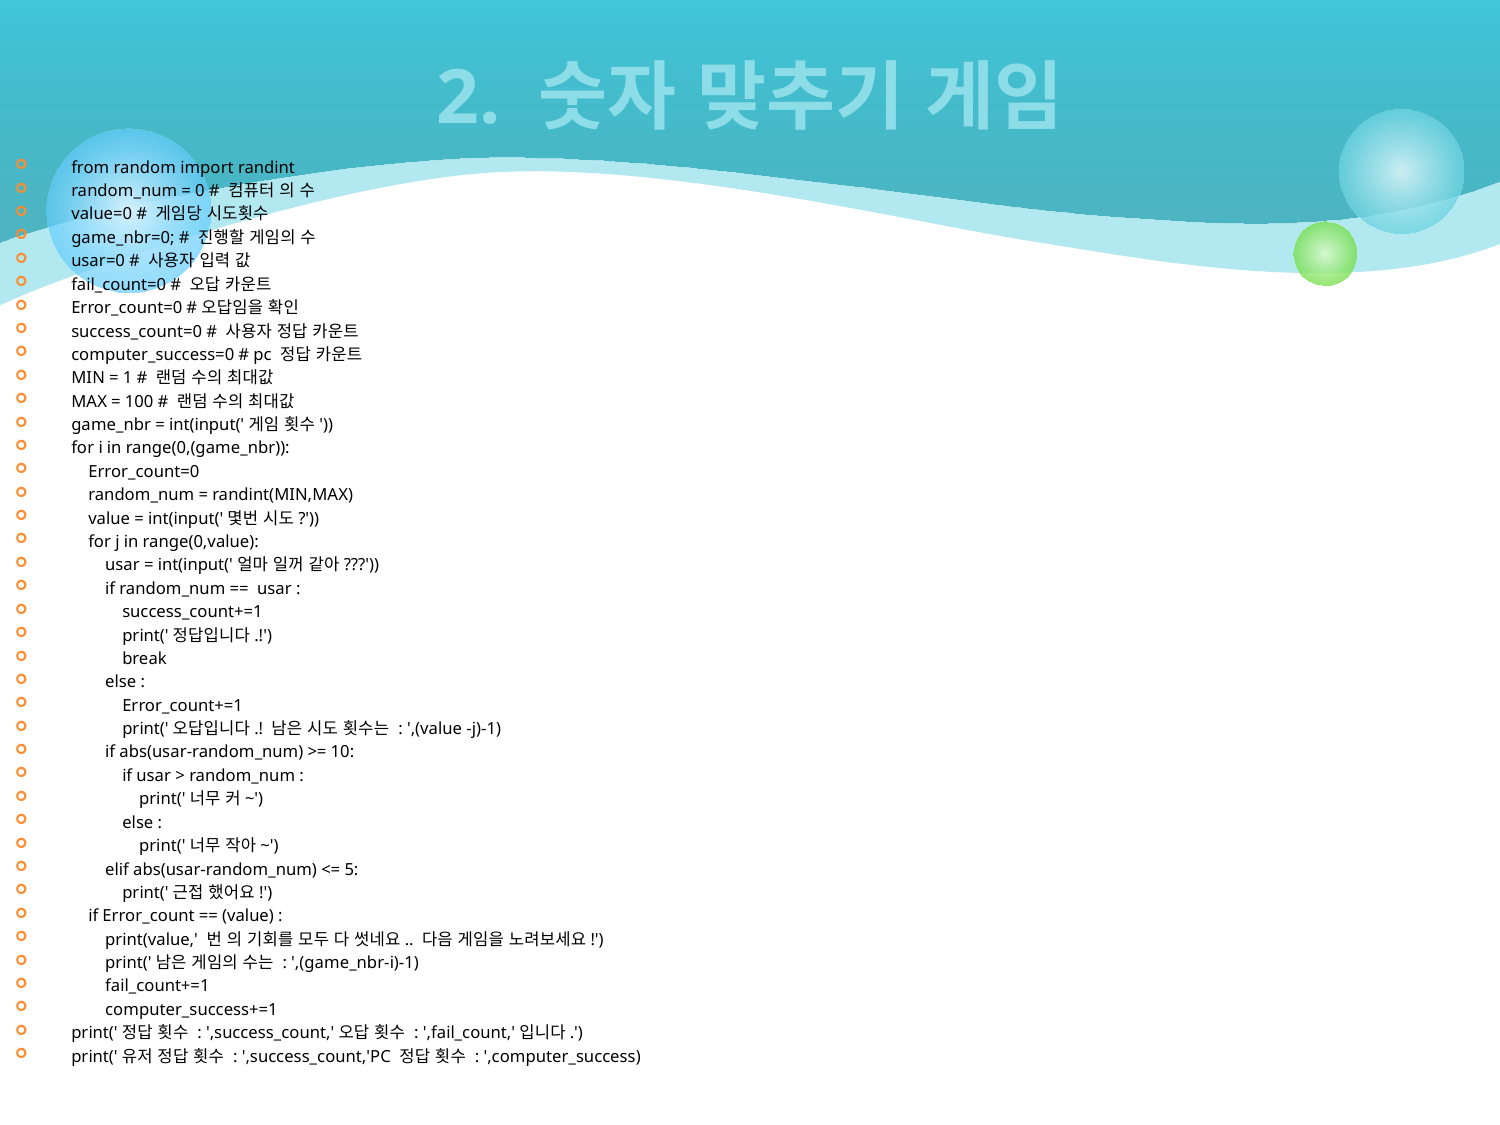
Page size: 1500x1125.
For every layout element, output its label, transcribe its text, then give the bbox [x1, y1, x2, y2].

title 2. 숫자 맞추기 게임 [75, 0, 1425, 149]
list from random import randint random_num = 0 # 컴퓨터 의 수 value=0 # 게임당 시도횟수 game_nbr=0; # 진행할 게임의 수 usar=0 # 사용자 입력 값 fail_count=0 # 오답 카운트 Error_count=0 #오답임을 확인 success_count=0 # 사용자 정답 카운트 computer_success=0 # pc 정답 카운트 MIN = 1 # 랜덤 수의 최대값 MAX = 100 # 랜덤 수의 최대값 game_nbr = int(input('게임 횟수')) for i in range(0,(game_nbr)): Error_count=0 random_num = randint(MIN,MAX) value = int(input('몇번 시도?')) for j in range(0,value): usar = int(input('얼마 일꺼 같아???')) if random_num == usar : success_count+=1 print('정답입니다.!') break else : Error_count+=1 print('오답입니다.! 남은 시도 횟수는 : ',(value -j)-1) if abs(usar-random_num) >= 10: if usar > random_num : print('너무 커~') else : print('너무 작아~') elif abs(usar-random_num) <= 5: print('근접 했어요!') if Error_count == (value) : print(value,' 번 의 기회를 모두 다 썻네요.. 다음 게임을 노려보세요!') print('남은 게임의 수는 : ',(game_nbr-i)-1) fail_count+=1 computer_success+=1 print('정답 횟수 : ',success_count,'오답 횟수 : ',fail_count,'입니다.') print('유저 정답 횟수 : ',success_count,'PC 정답 횟수 : ',computer_success) [0, 149, 1500, 1125]
